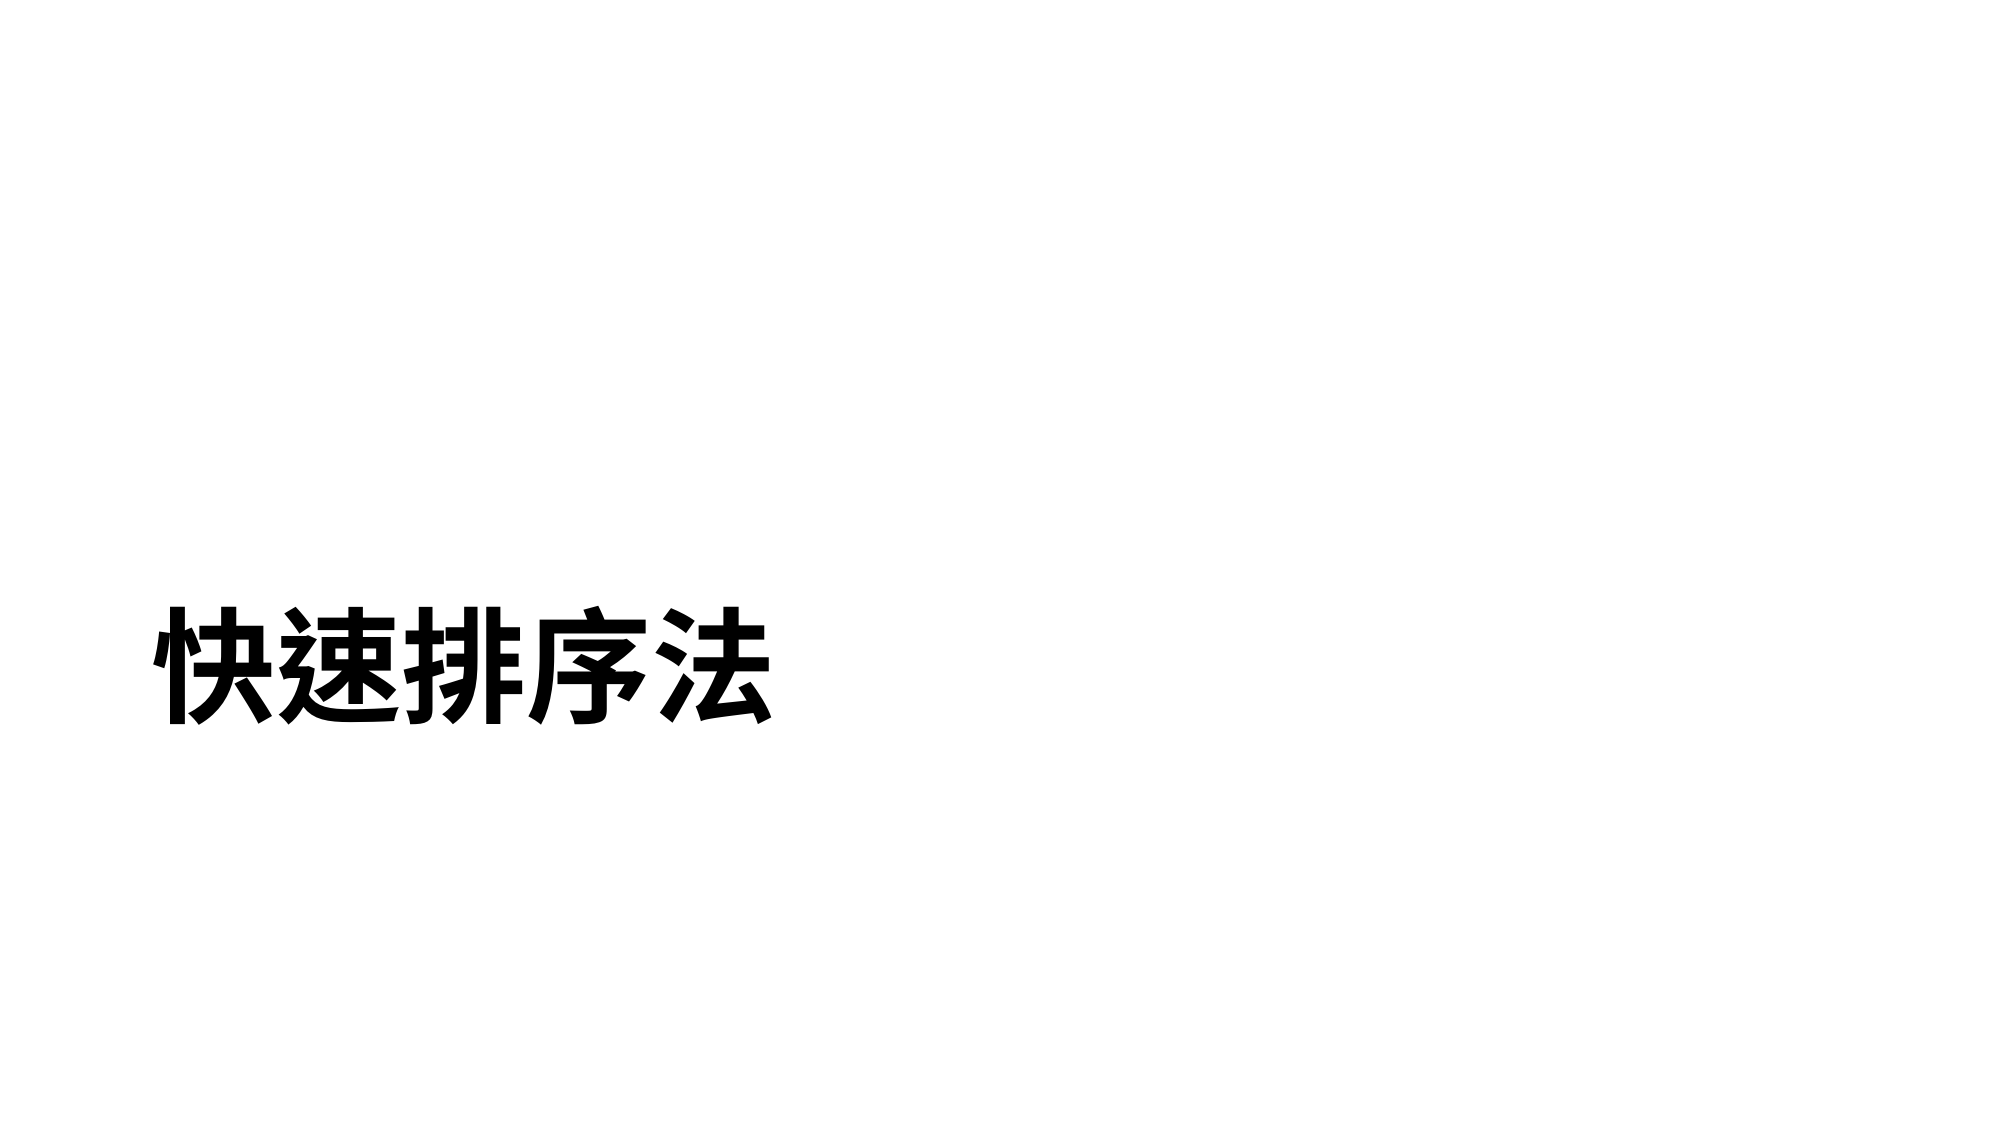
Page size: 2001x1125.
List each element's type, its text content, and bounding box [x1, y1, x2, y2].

title 快速排序法 [136, 280, 1862, 749]
